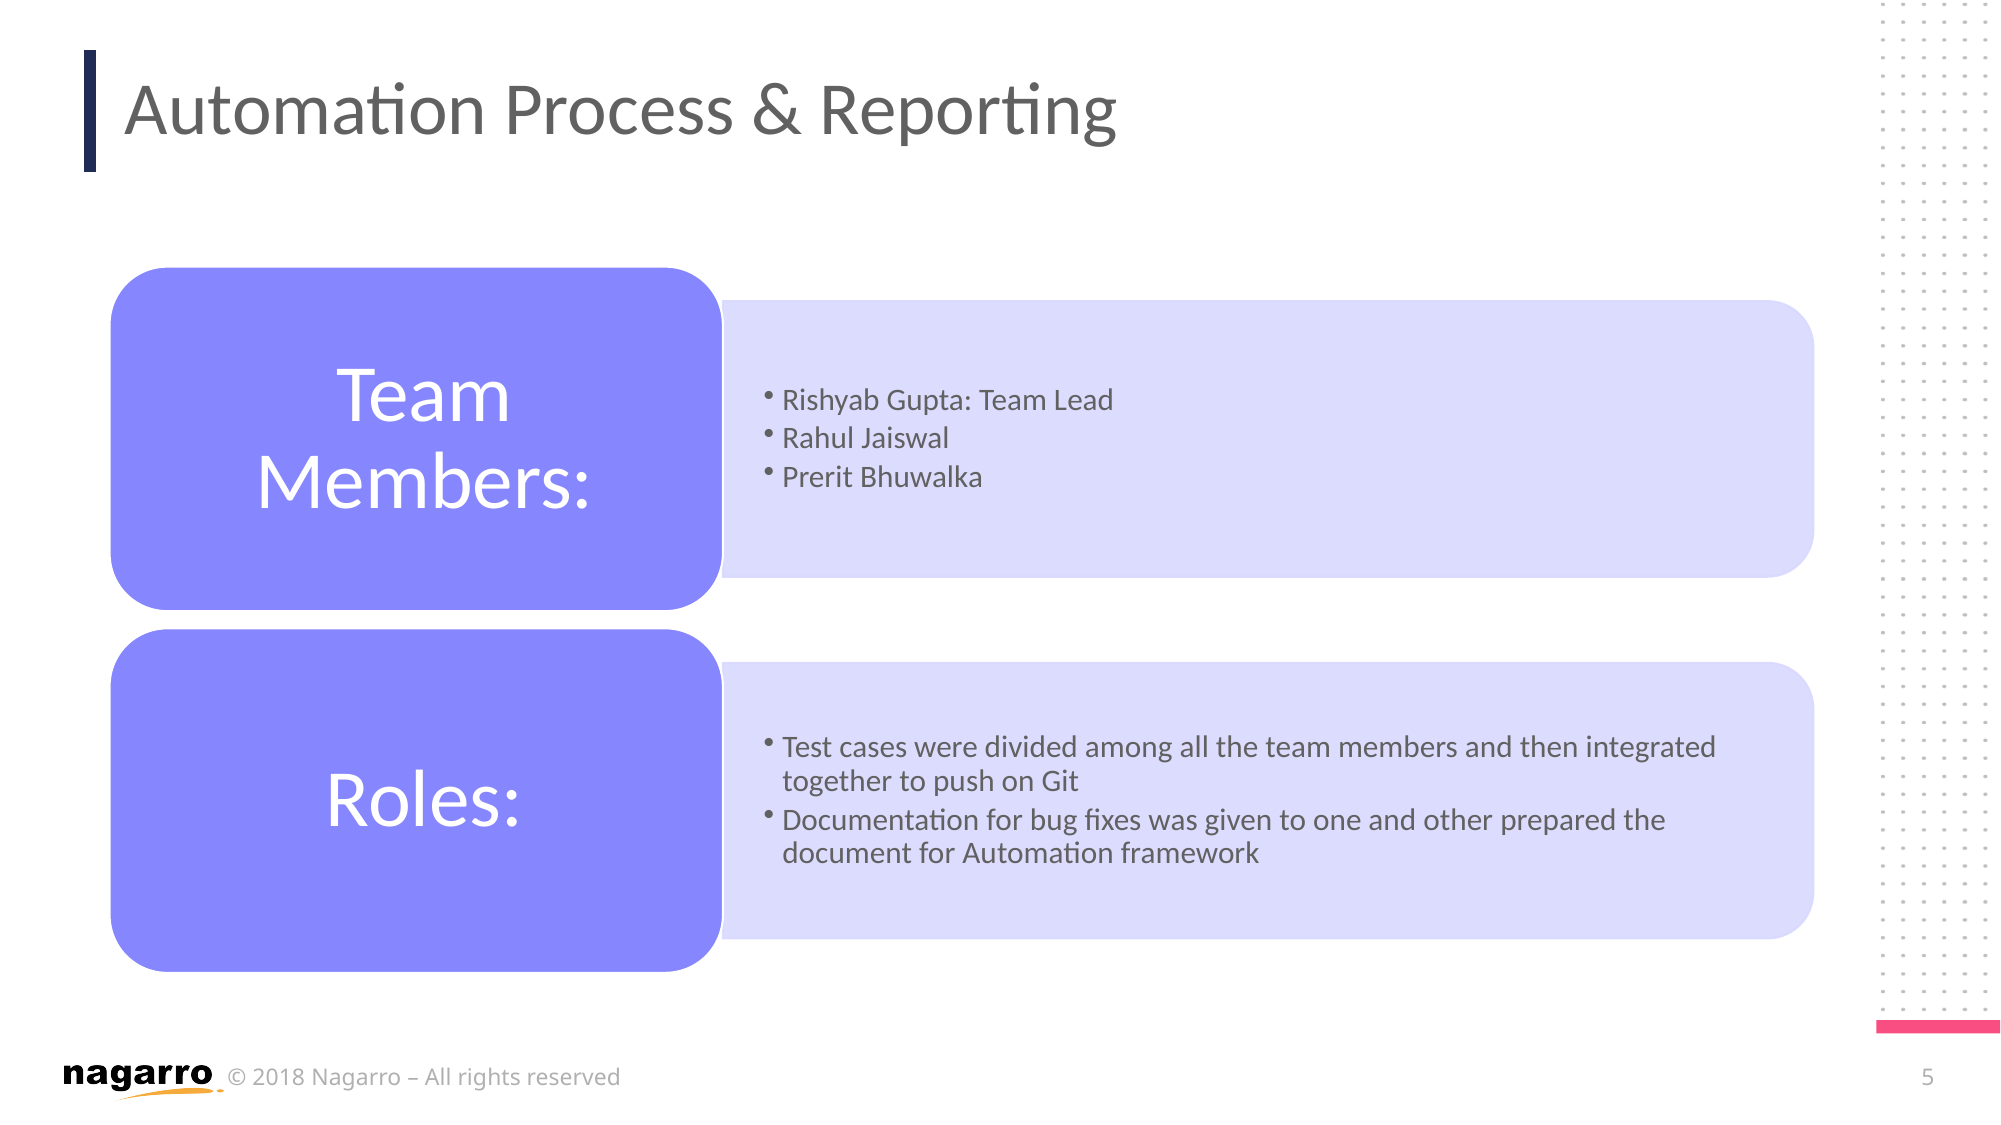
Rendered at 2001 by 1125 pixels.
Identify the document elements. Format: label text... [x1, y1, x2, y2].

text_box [109, 266, 1814, 973]
picture [64, 1065, 224, 1102]
title Automation Process & Reporting [109, 62, 1814, 160]
picture [1881, 0, 2000, 1020]
